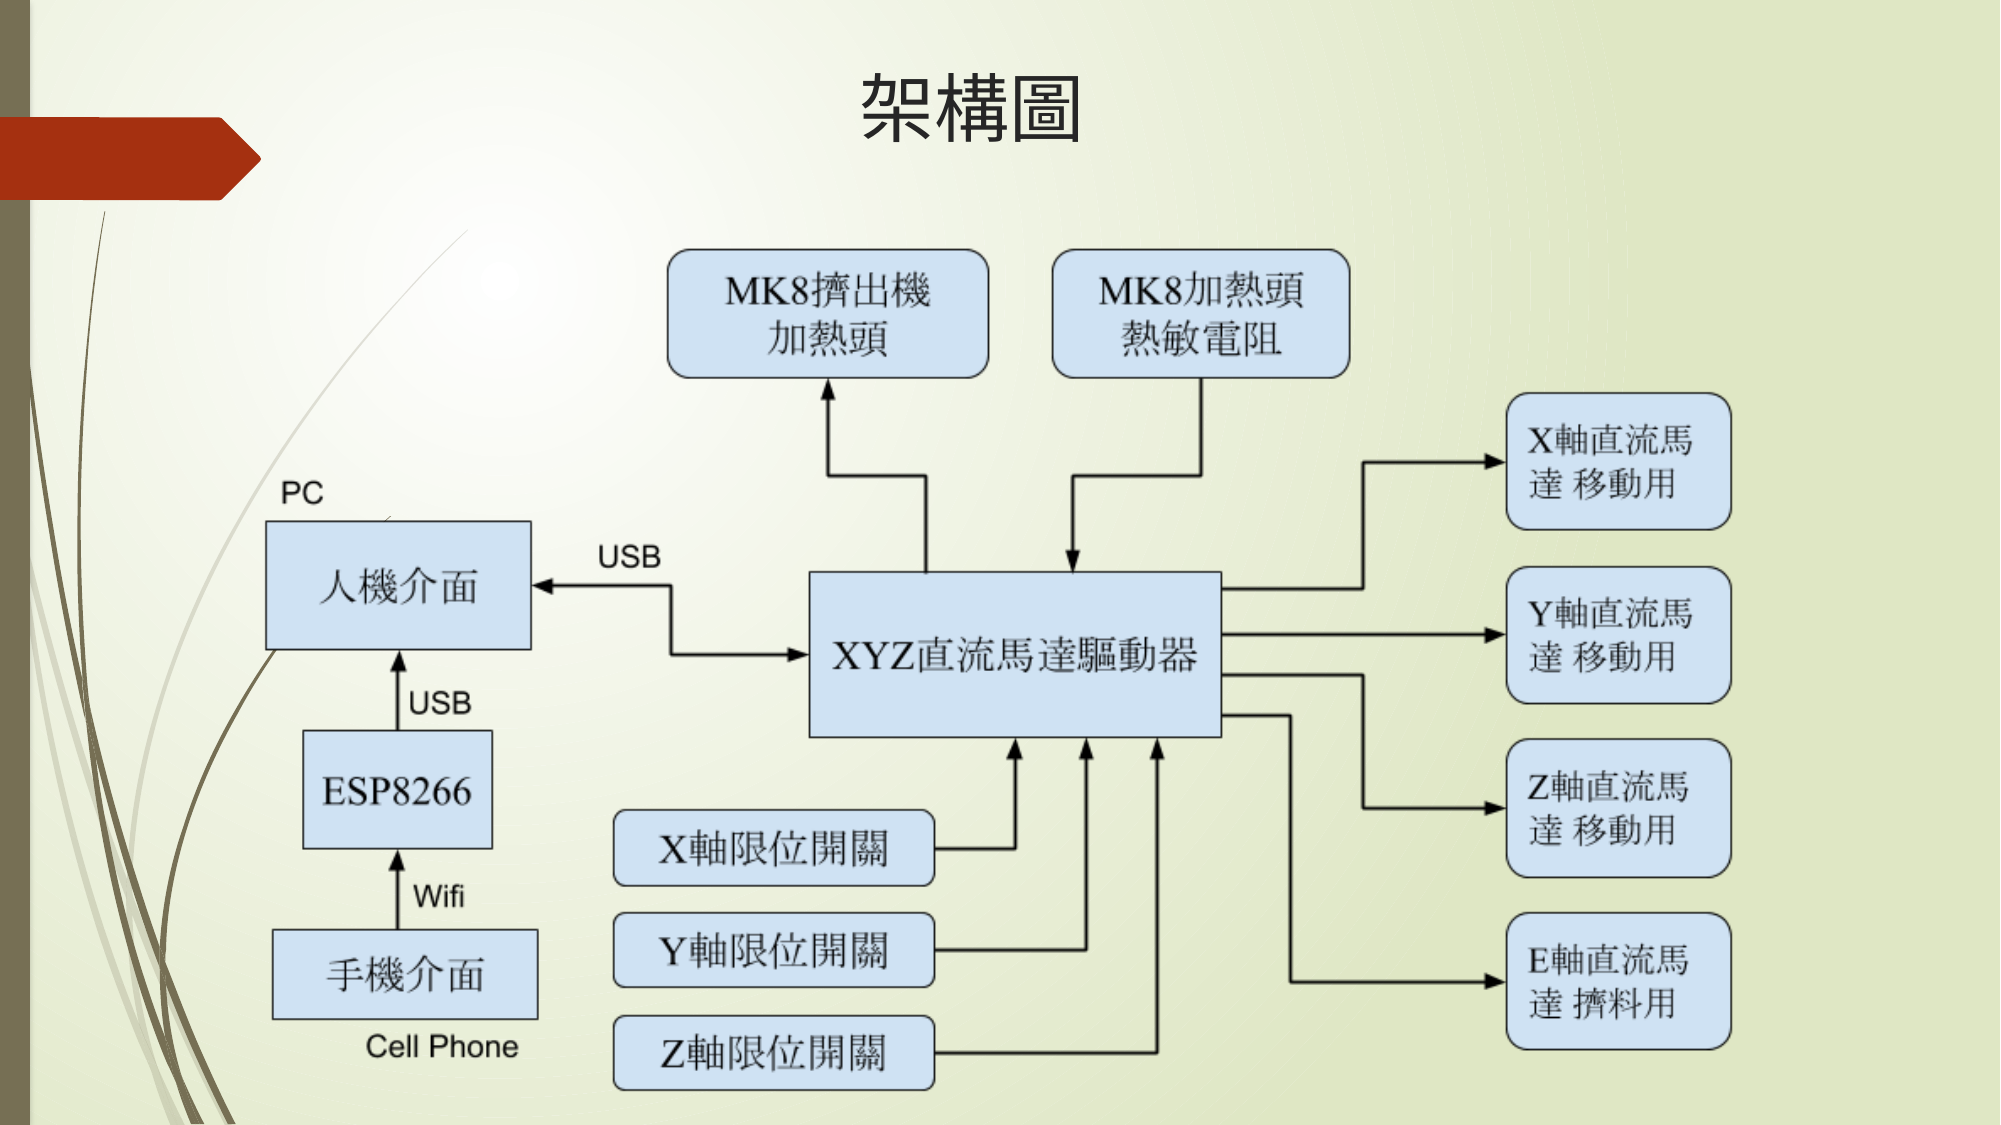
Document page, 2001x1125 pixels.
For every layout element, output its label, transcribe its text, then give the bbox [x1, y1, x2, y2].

title 架構圖 [109, 54, 1835, 272]
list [247, 217, 1783, 1125]
